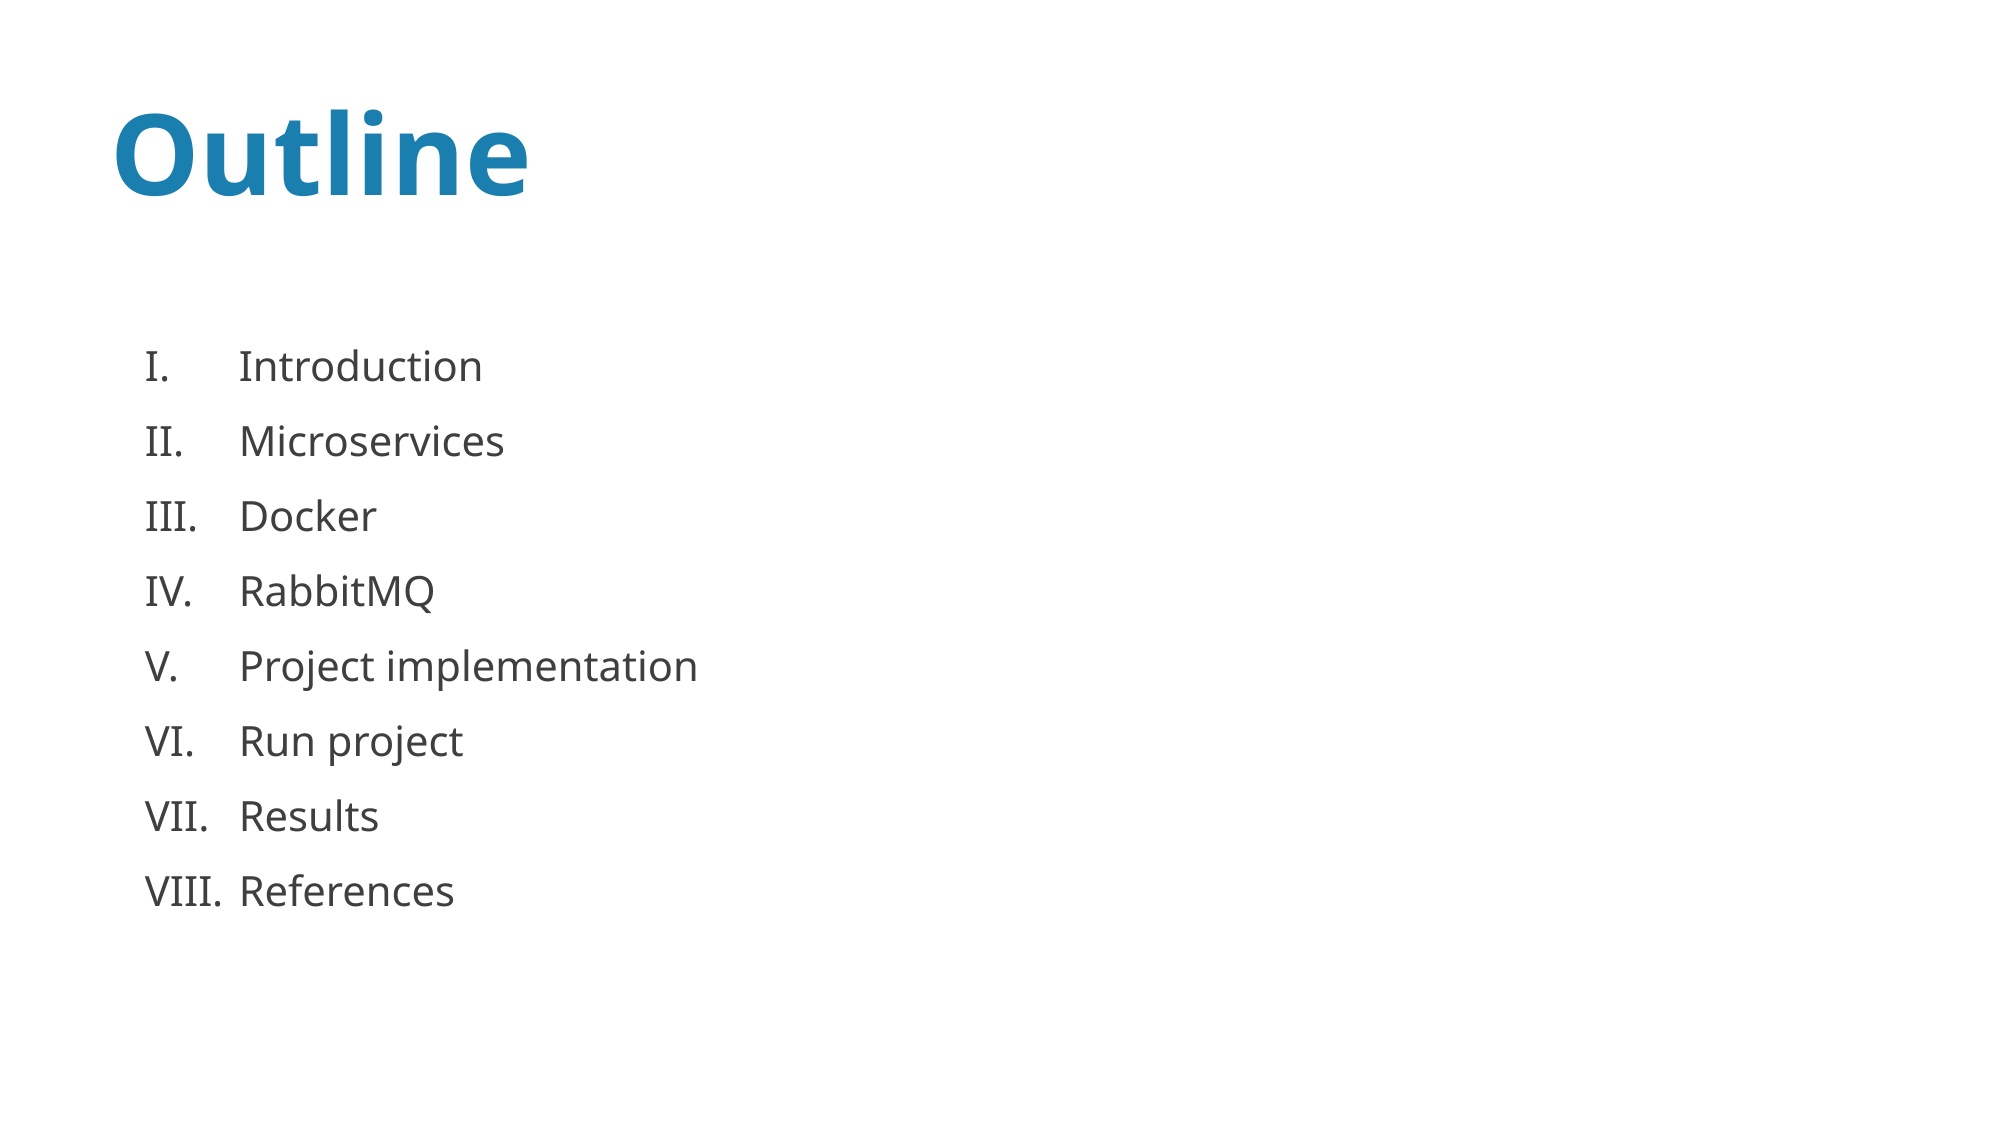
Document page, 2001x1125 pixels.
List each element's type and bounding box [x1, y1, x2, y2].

text_box [65, 140, 2000, 943]
